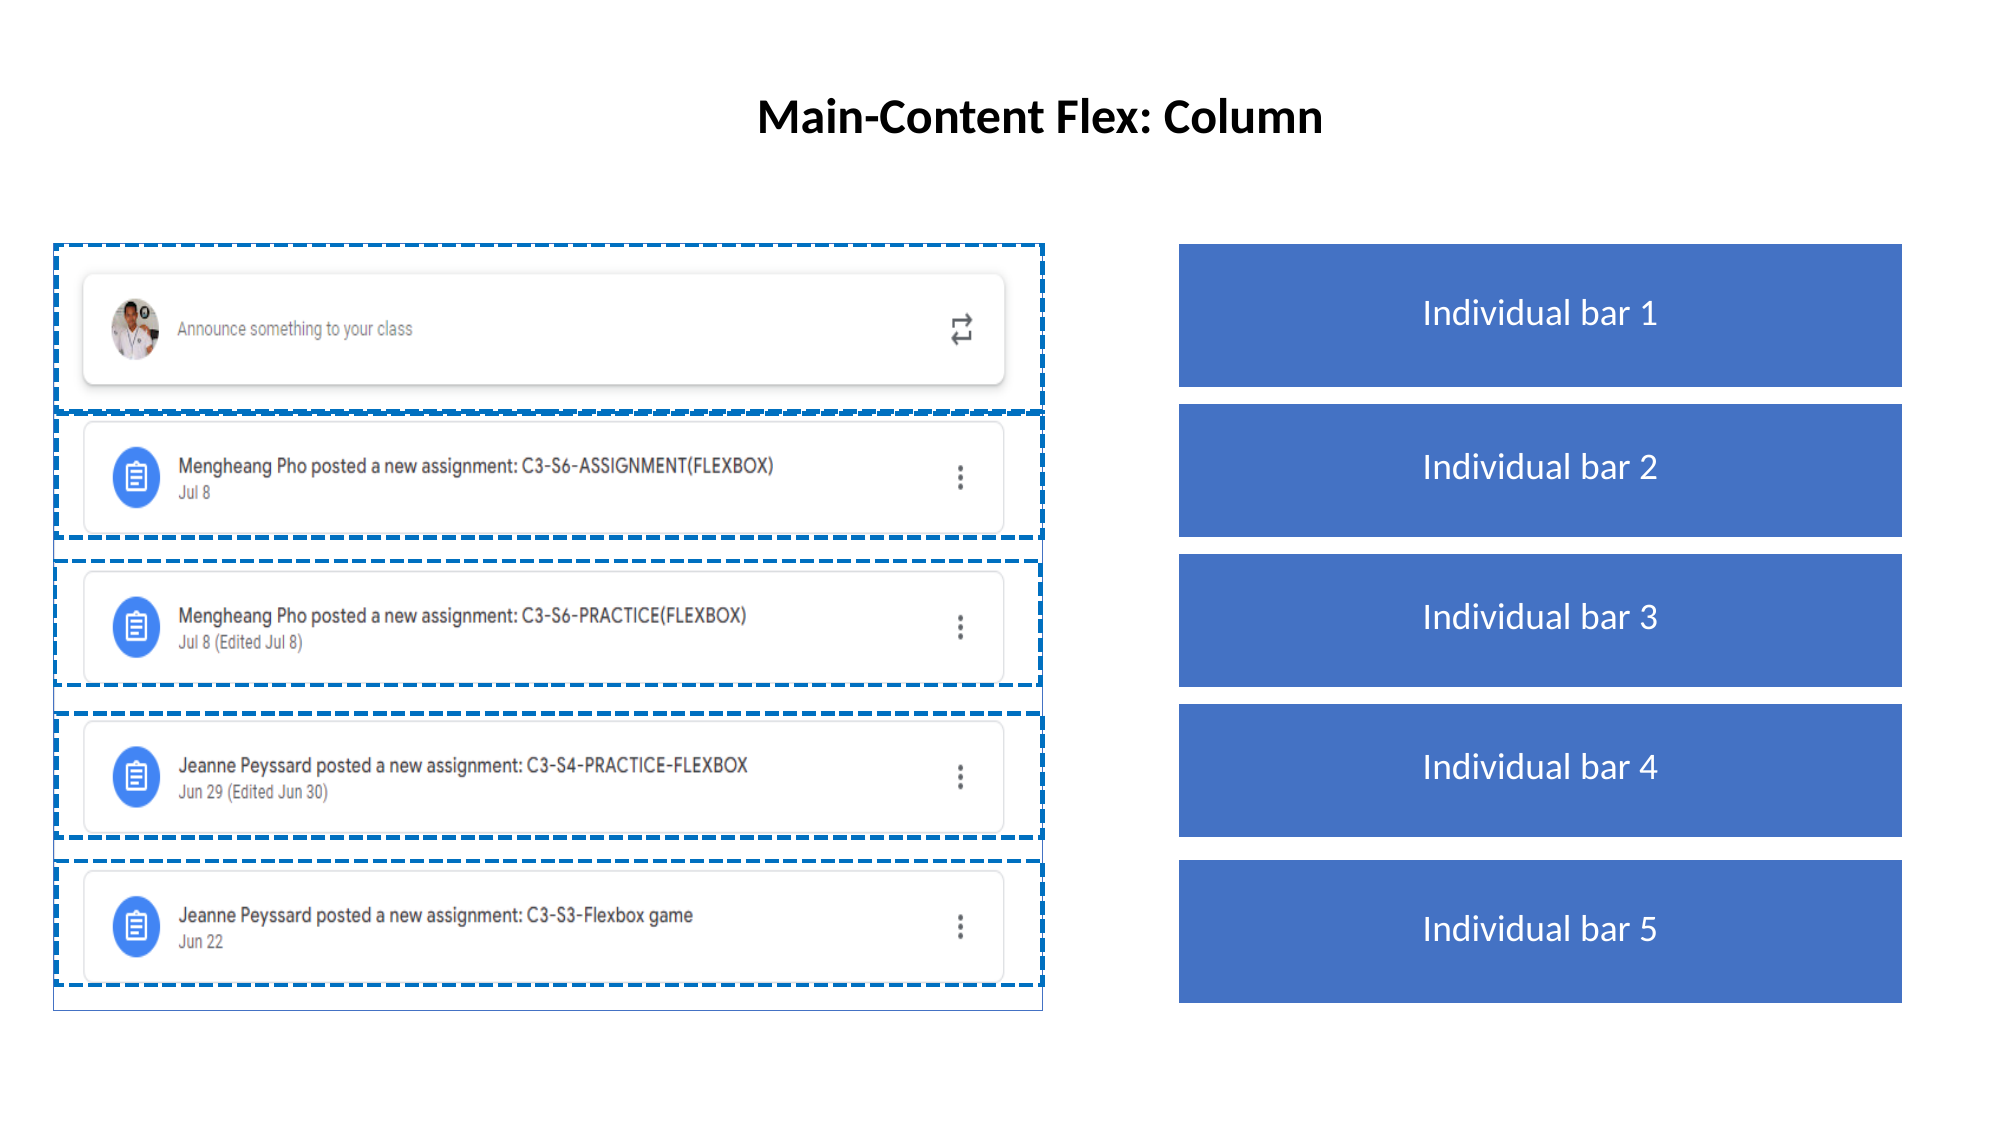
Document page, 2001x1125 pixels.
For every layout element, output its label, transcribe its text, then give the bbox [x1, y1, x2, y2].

table_header Individual bar 2 [1179, 404, 1902, 537]
table_header Individual bar 1 [1179, 244, 1902, 387]
text_box Main-Content Flex: Column [742, 76, 1339, 152]
table_header Individual bar 4 [1179, 704, 1902, 837]
picture [53, 243, 1043, 1011]
table_header Individual bar 3 [1179, 554, 1902, 687]
table_header Individual bar 5 [1179, 860, 1902, 1003]
